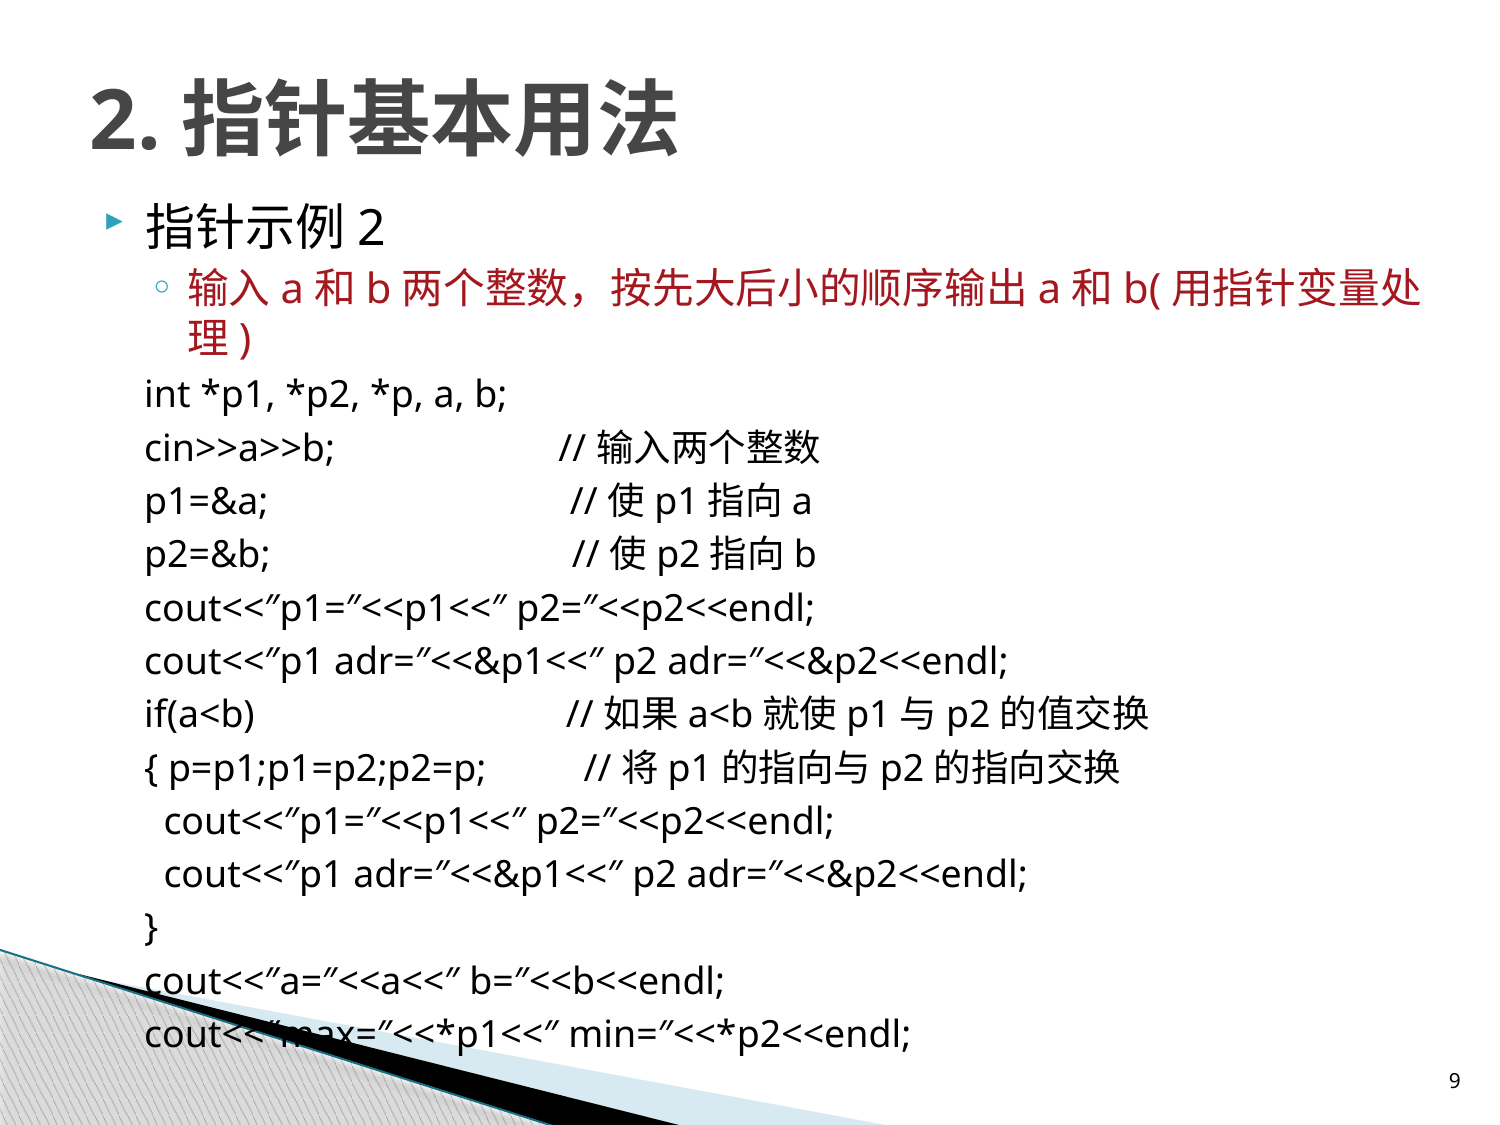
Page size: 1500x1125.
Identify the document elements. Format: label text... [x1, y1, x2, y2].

title 2.指针基本用法 [75, 45, 1425, 188]
list 指针示例2 输入a和b两个整数，按先大后小的顺序输出a和b(用指针变量处理) int *p1, *p2, *p, a, b; cin>>a>>b; //输入两个整数 p1=&a; //使p1指向a p2=&b; //使p2指向b cout<<″p1=″<<p1<<″ p2=″<<p2<<endl; cout<<″p1 adr=″<<&p1<<″ p2 adr=″<<&p2<<endl; if(a<b) //如果a<b就使p1与p2的值交换 { p=p1;p1=p2;p2=p; //将p1的指向与p2的指向交换 cout<<″p1=″<<p1<<″ p2=″<<p2<<endl; cout<<″p1 adr=″<<&p1<<″ p2 adr=″<<&p2<<endl; } cout<<″a=″<<a<<″ b=″<<b<<endl; cout<<″max=″<<*p1<<″ min=″<<*p2<<endl; [70, 187, 1454, 985]
footer 9 [1089, 1042, 1476, 1103]
